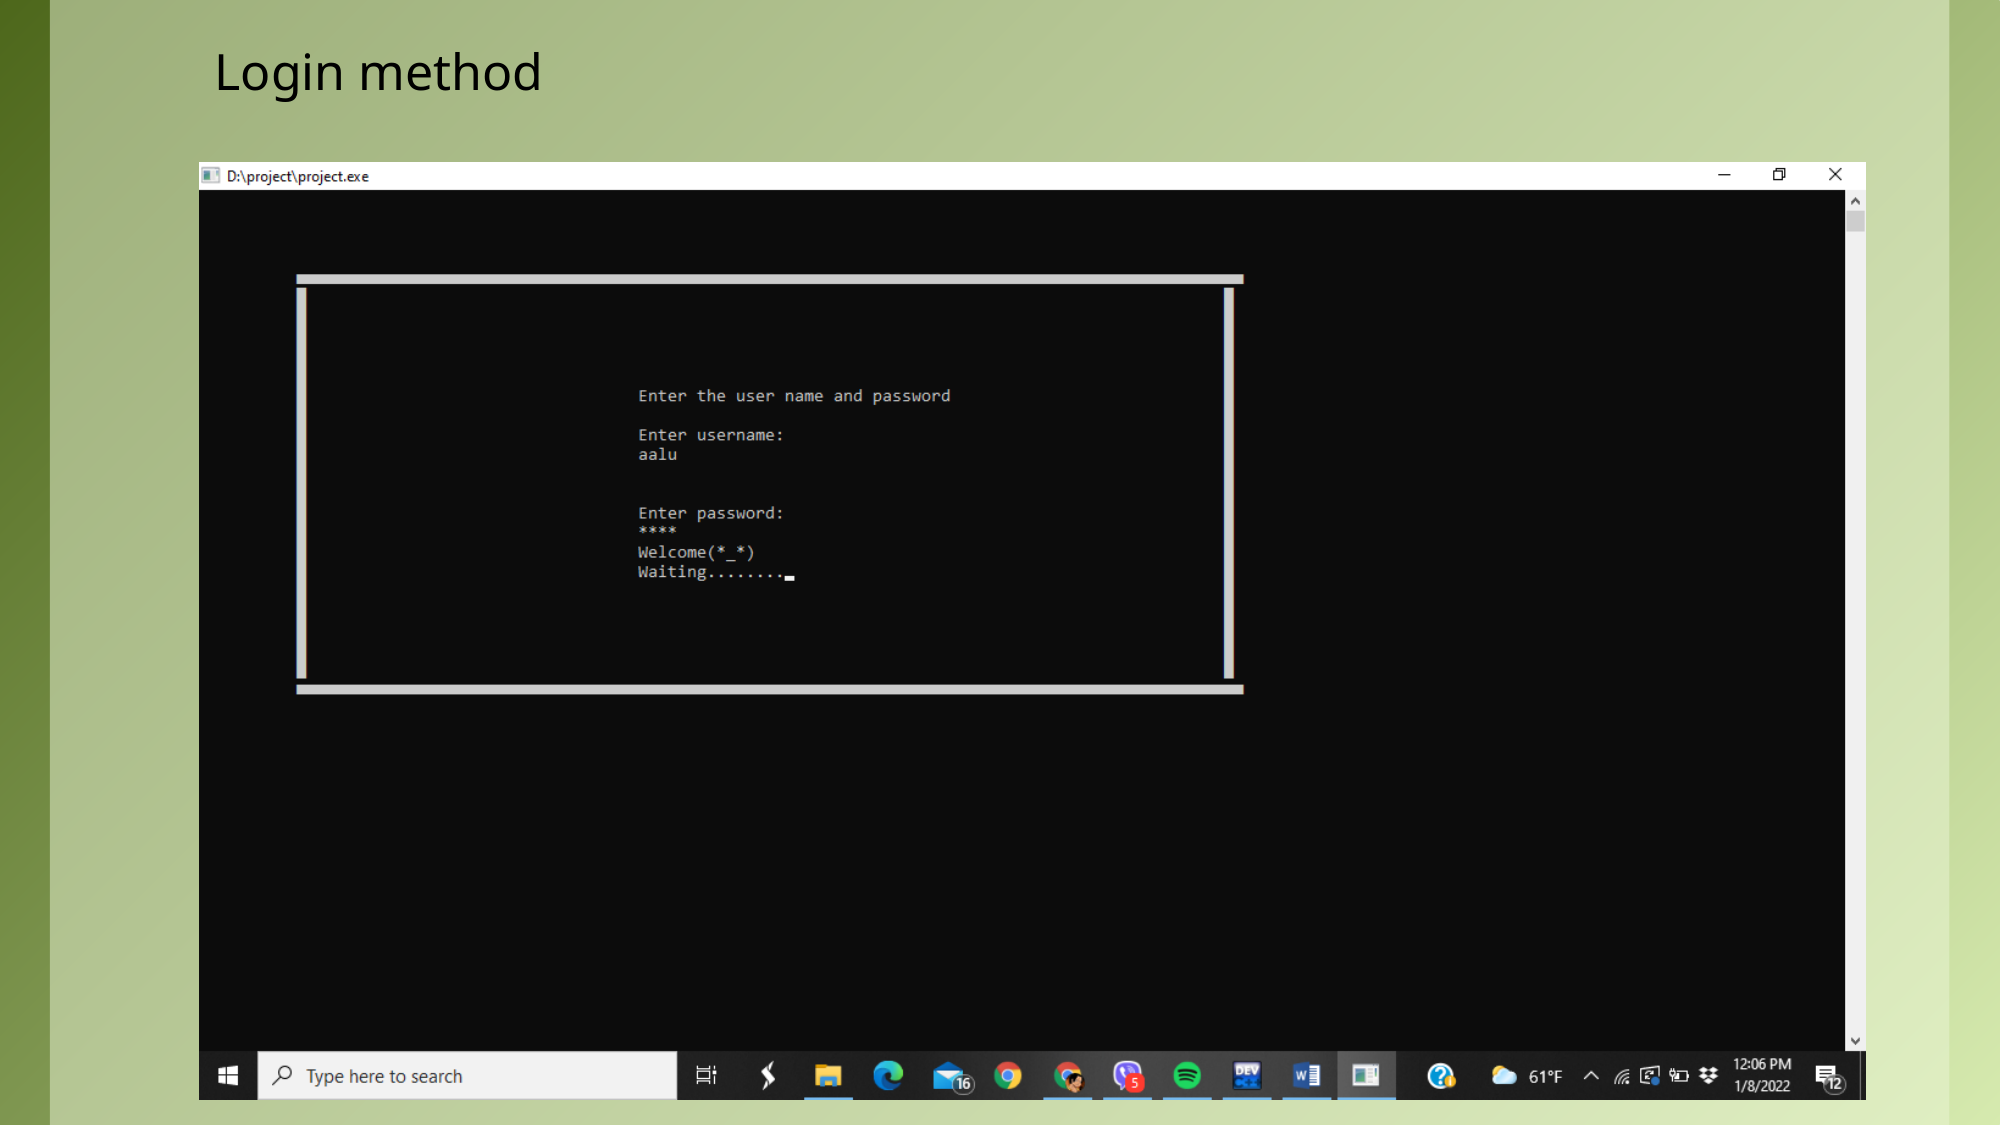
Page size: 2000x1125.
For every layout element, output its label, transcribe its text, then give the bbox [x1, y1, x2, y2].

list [199, 162, 1866, 1100]
text_box Login method [199, 37, 1000, 110]
